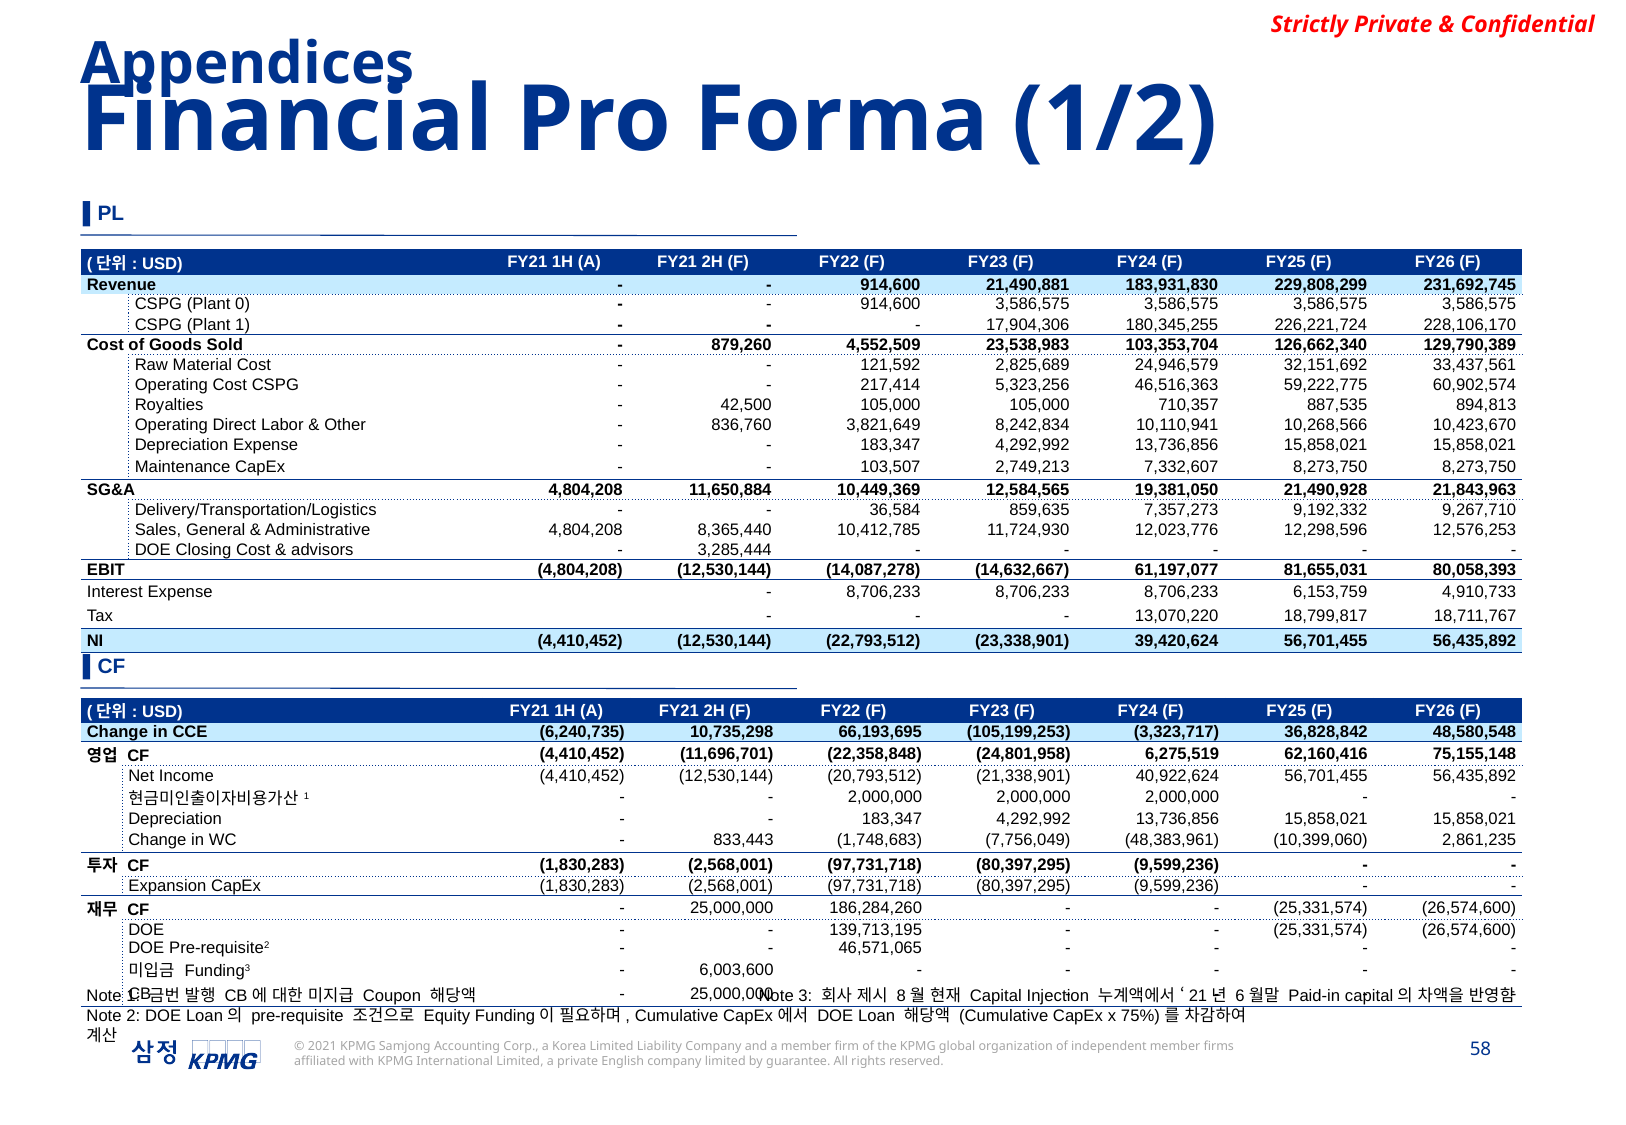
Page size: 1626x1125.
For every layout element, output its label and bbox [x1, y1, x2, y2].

table_cell [81, 335, 1522, 479]
text_box [80, 984, 1523, 1045]
table_header [928, 699, 1076, 722]
table_cell [81, 853, 1522, 895]
table_header [483, 699, 630, 722]
table_cell [81, 742, 1522, 852]
text_box [80, 180, 797, 240]
table_header [1374, 699, 1522, 722]
table_header [629, 250, 777, 274]
table_header [1077, 699, 1225, 722]
table_header [480, 250, 628, 274]
picture [129, 1045, 263, 1071]
table_header [631, 699, 779, 722]
text_box [65, 37, 1475, 178]
table_cell [81, 275, 1522, 334]
table_header [81, 699, 482, 722]
table_cell [81, 896, 1522, 984]
table_cell [81, 580, 1522, 628]
table_cell [81, 480, 1522, 559]
table_header [778, 250, 926, 274]
table_cell [81, 560, 1522, 579]
table_header [1374, 250, 1522, 274]
table_header [1076, 250, 1224, 274]
table_header [780, 699, 927, 722]
table_header [1225, 250, 1373, 274]
table_cell [81, 723, 1522, 741]
table_header [81, 250, 479, 274]
text_box [80, 633, 797, 693]
table_header [927, 250, 1075, 274]
table_header [1226, 699, 1373, 722]
table_cell [81, 629, 1522, 652]
